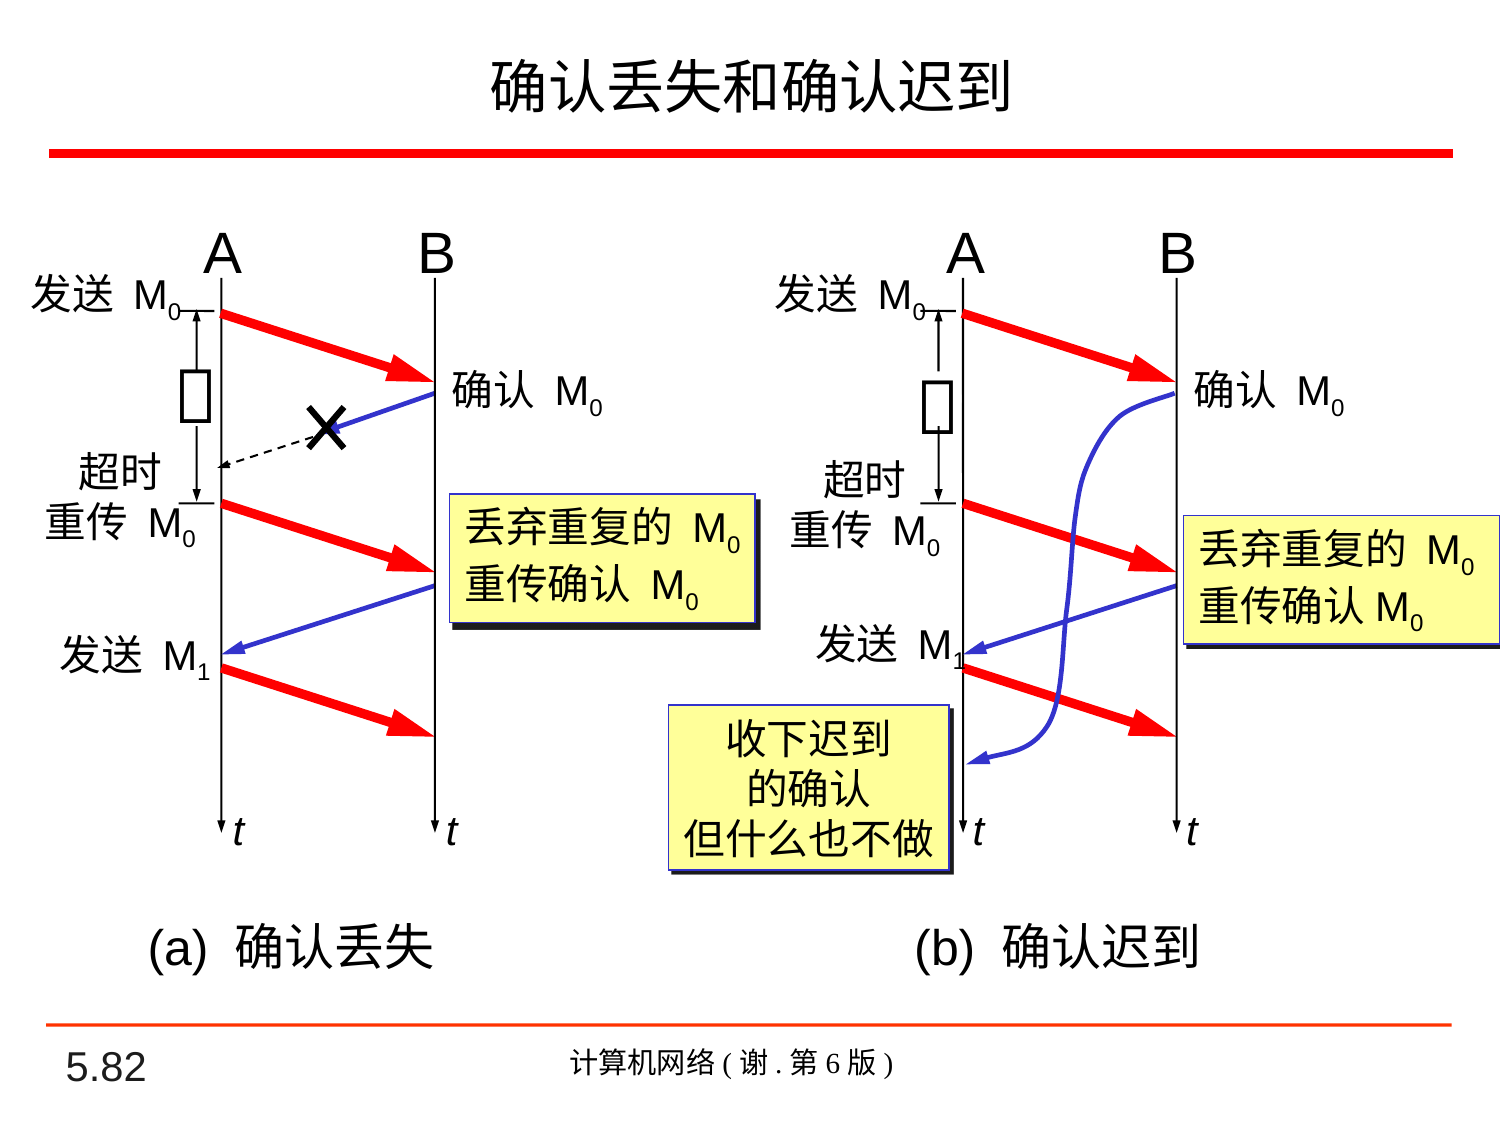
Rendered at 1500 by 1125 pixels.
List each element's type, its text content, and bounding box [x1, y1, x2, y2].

text_box 发送 M1 [800, 610, 981, 682]
title 确认丢失和确认迟到 [58, 33, 1447, 137]
text_box [226, 669, 434, 737]
text_box (a) 确认丢失 [132, 907, 450, 983]
text_box [962, 313, 1176, 383]
text_box [221, 503, 434, 573]
text_box 超时 重传 M0 [30, 437, 211, 560]
text_box 发送 M0 [15, 260, 197, 333]
text_box A [188, 208, 257, 293]
text_box [981, 628, 1042, 655]
text_box t [957, 796, 999, 862]
text_box [1058, 698, 1176, 737]
text_box 丢弃重复的 M0 重传确认M0 [1183, 515, 1500, 644]
text_box [192, 309, 201, 341]
text_box t [217, 796, 260, 862]
text_box  [158, 341, 234, 447]
text_box [192, 447, 201, 502]
text_box B [402, 208, 471, 293]
text_box 超时 重传 M0 [774, 446, 956, 569]
text_box 发送 M1 [44, 621, 226, 693]
text_box B [1143, 208, 1213, 293]
text_box [1090, 544, 1176, 573]
text_box [220, 313, 435, 383]
text_box 确认 M0 [1178, 356, 1360, 429]
text_box [934, 457, 943, 502]
text_box A [931, 208, 1000, 293]
text_box 收下迟到 的确认 但什么也不做 [668, 705, 949, 871]
text_box [934, 309, 943, 352]
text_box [308, 406, 345, 449]
text_box [217, 460, 231, 469]
text_box [226, 585, 434, 655]
text_box t [1170, 796, 1213, 862]
text_box 丢弃重复的 M0 重传确认 M0 [449, 493, 756, 623]
text_box [966, 393, 1175, 765]
text_box 确认 M0 [437, 356, 618, 429]
text_box  [900, 352, 976, 457]
text_box 发送 M0 [760, 260, 941, 333]
text_box t [430, 796, 473, 862]
text_box (b) 确认迟到 [898, 907, 1217, 983]
